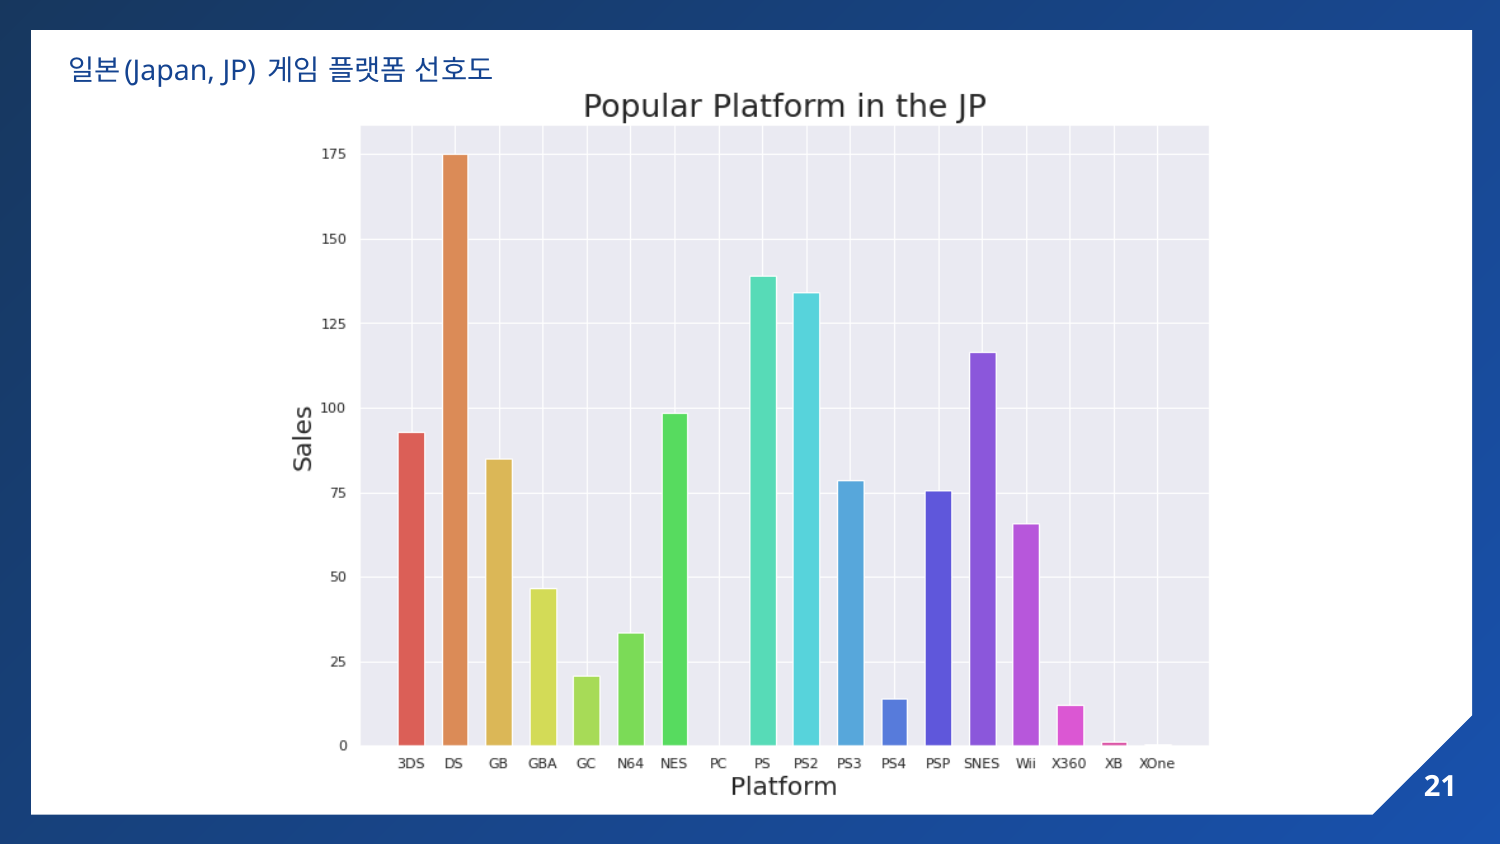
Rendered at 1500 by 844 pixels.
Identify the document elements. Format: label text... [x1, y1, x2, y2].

title 일본(Japan, JP) 게임 플랫폼 선호도 [53, 43, 1388, 129]
slide_number 21 [1376, 764, 1473, 810]
picture [282, 84, 1218, 809]
